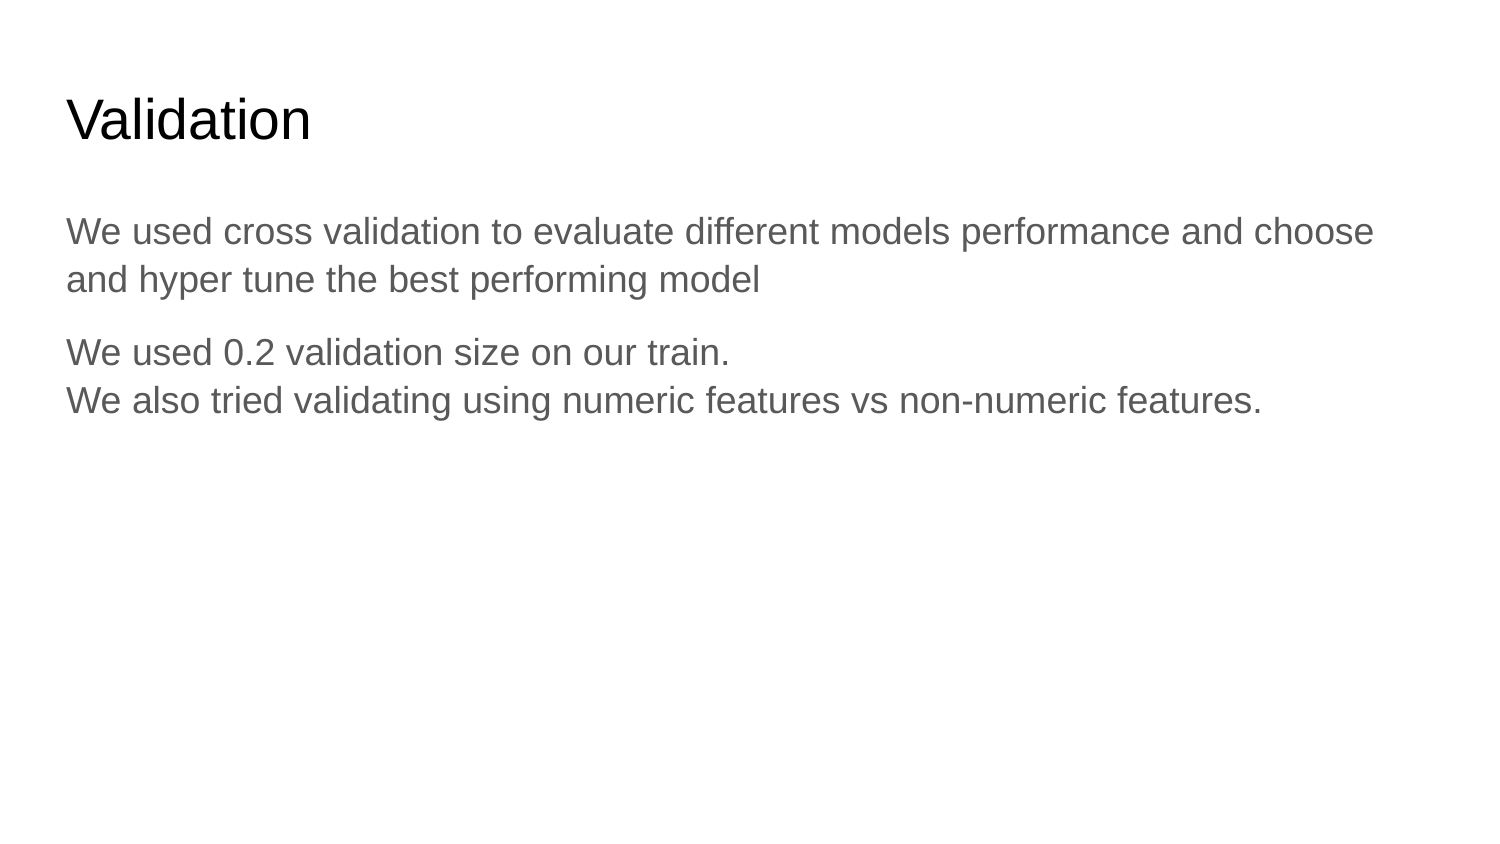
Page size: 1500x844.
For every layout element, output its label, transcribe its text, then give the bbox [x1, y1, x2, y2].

list We used cross validation to evaluate different models performance and choose and hyper tune the best performing model We used 0.2 validation size on our train. We also tried validating using numeric features vs non-numeric features. [51, 189, 1449, 750]
title Validation [51, 72, 1449, 167]
